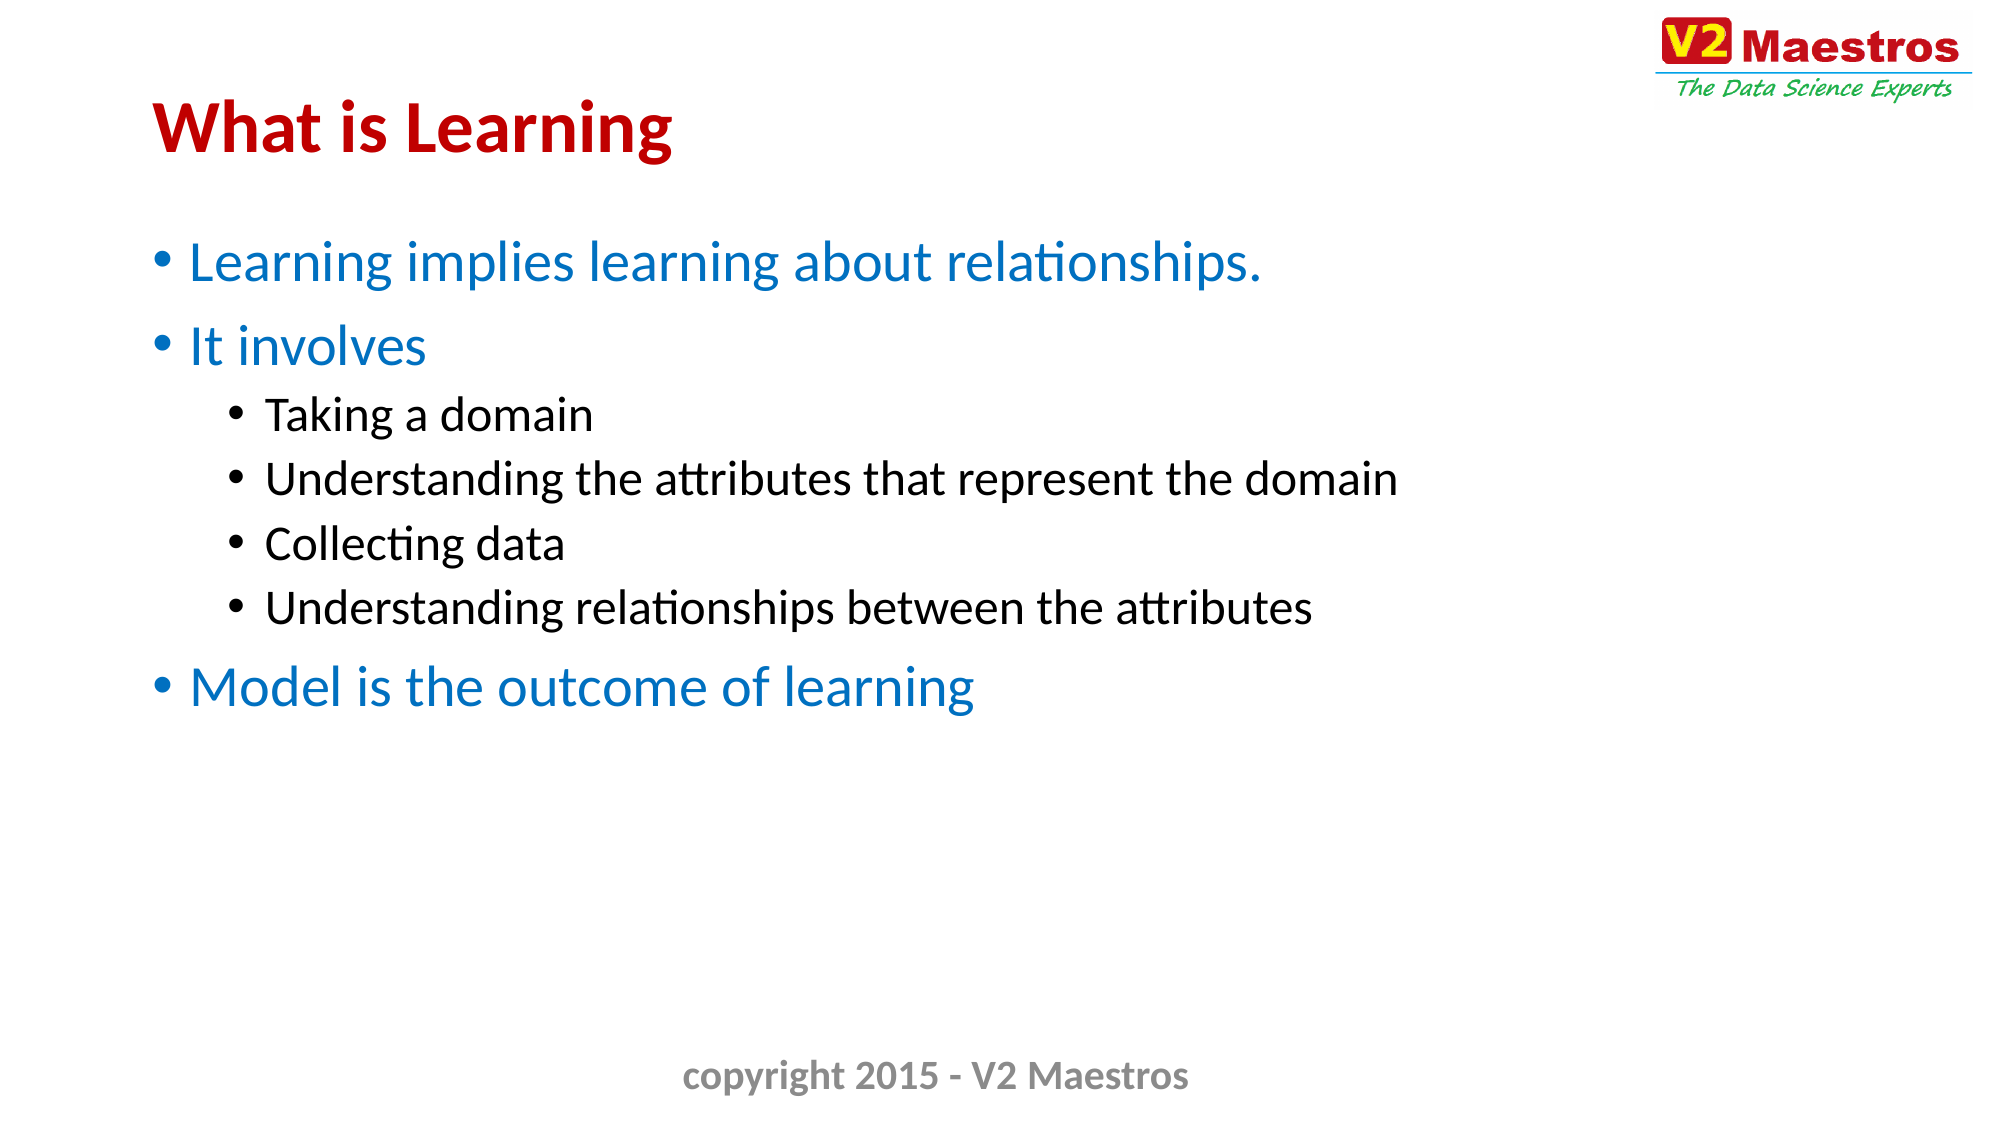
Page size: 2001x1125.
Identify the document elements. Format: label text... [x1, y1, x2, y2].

list Learning implies learning about relationships. It involves Taking a domain Understanding the attributes that represent the domain Collecting data Understanding relationships between the attributes Model is the outcome of learning [137, 223, 1863, 1014]
footer copyright 2015 - V2 Maestros [385, 1042, 1486, 1103]
picture [1863, 74, 1973, 110]
picture [1654, 10, 1973, 71]
title What is Learning [137, 59, 1863, 196]
